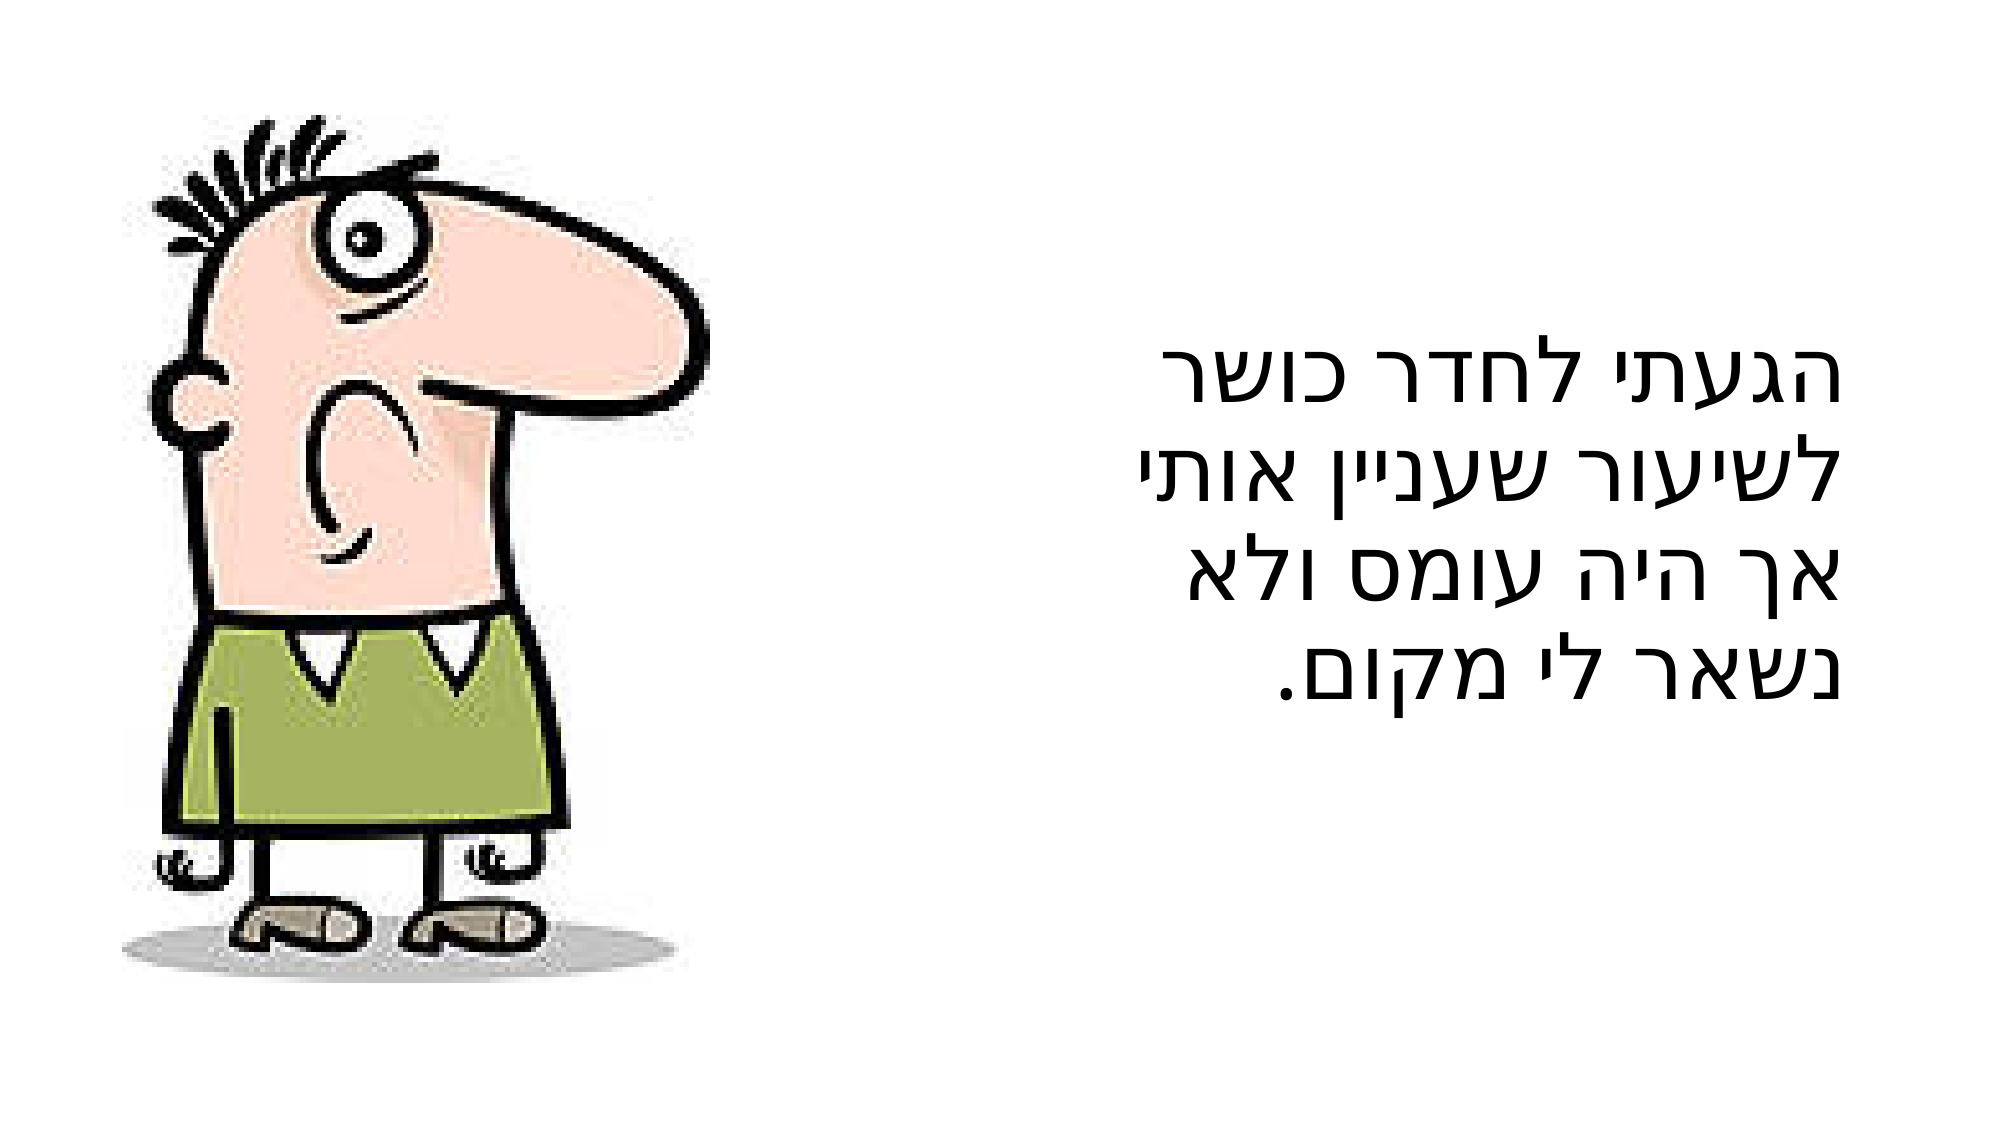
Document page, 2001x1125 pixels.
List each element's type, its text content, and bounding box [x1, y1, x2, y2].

title הגעתי לחדר כושר לשיעור שעניין אותי אך היה עומס ולא נשאר לי מקום. [988, 59, 1863, 983]
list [122, 115, 710, 983]
